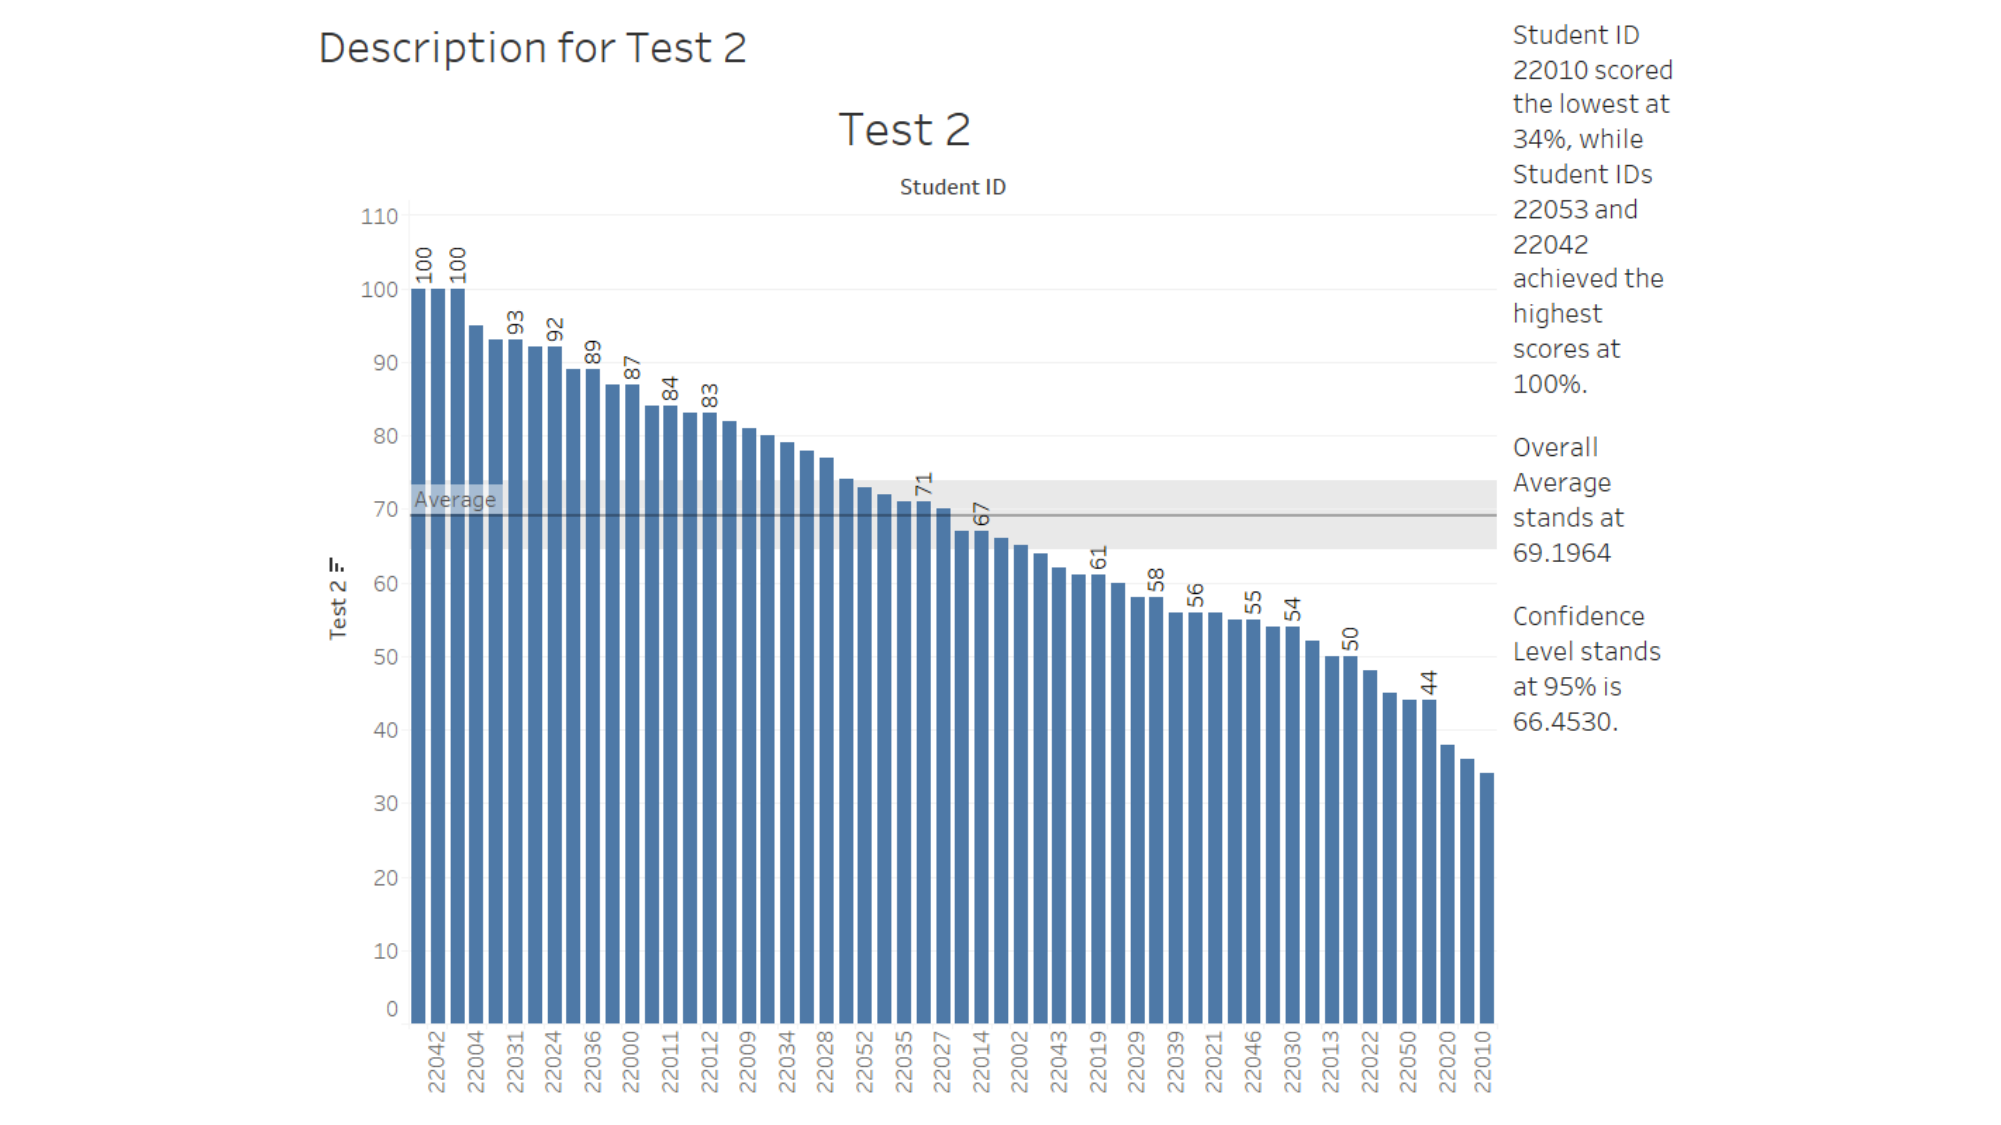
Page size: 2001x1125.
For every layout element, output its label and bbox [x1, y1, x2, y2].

picture [296, 0, 1704, 1125]
